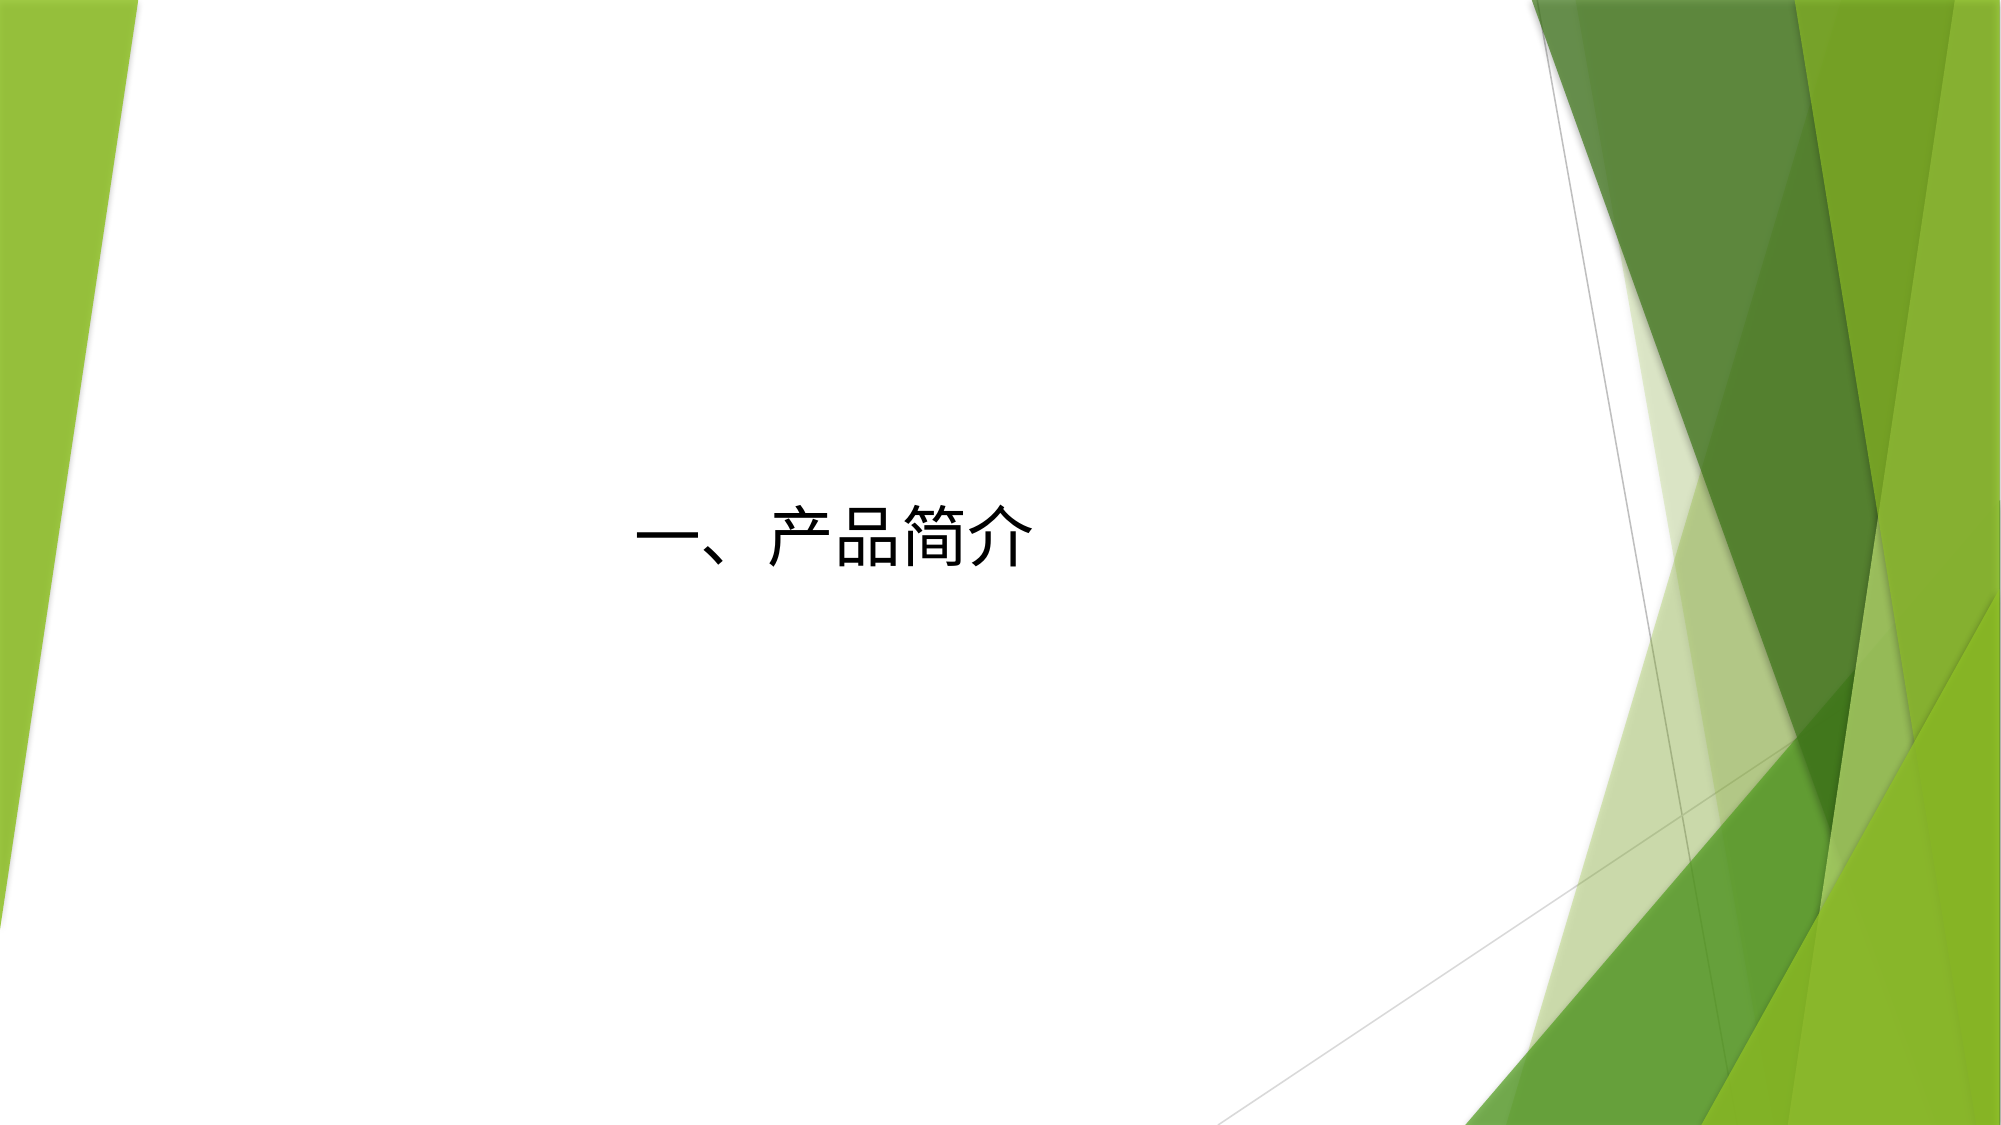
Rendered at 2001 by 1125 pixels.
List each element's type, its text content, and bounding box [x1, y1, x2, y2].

text_box 一、产品简介 [619, 487, 1050, 582]
